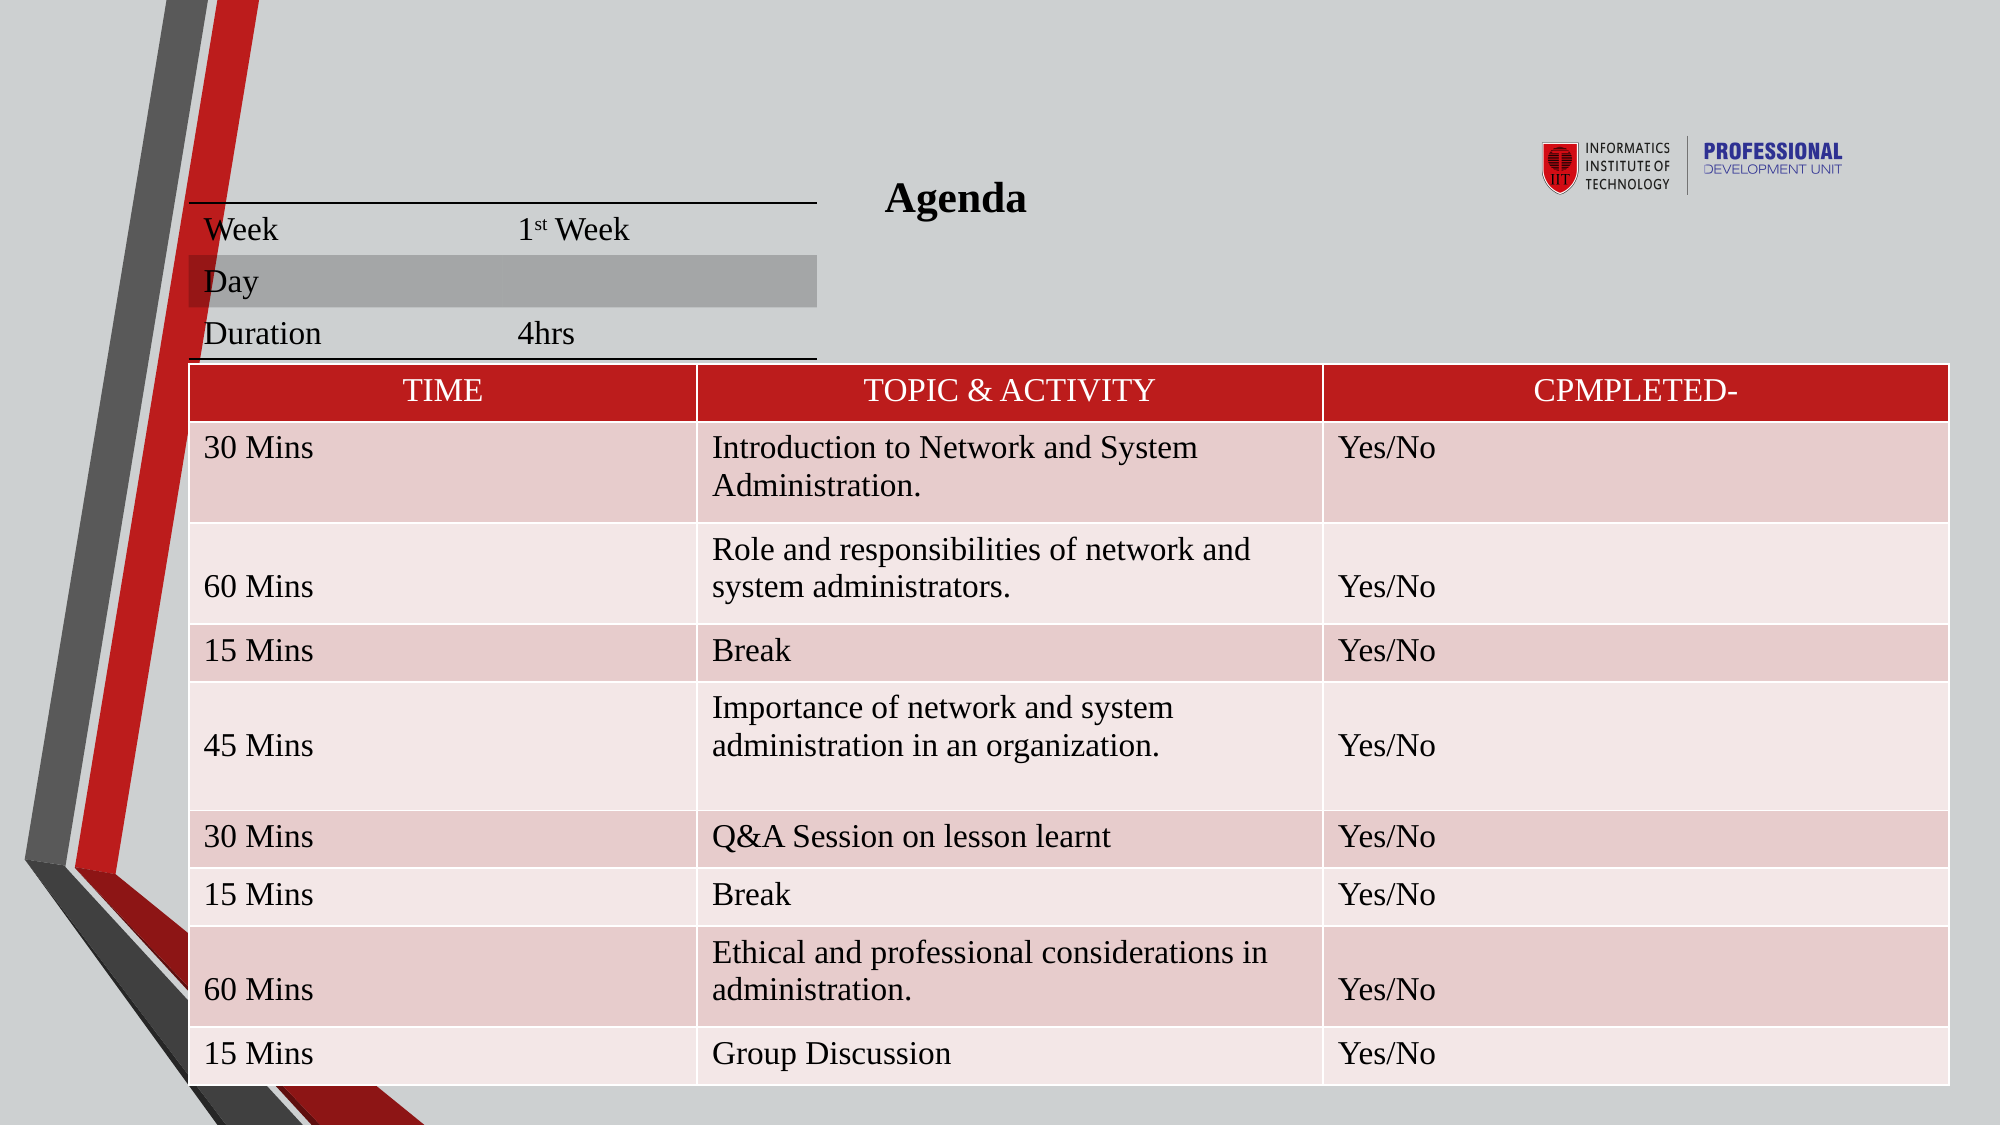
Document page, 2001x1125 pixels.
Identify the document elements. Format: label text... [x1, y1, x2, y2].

text_box Agenda [538, 161, 1373, 229]
table_cell Q&A Session on lesson learnt [698, 811, 1322, 867]
table_cell Ethical and professional considerations in administration. [698, 927, 1322, 1026]
table_cell [503, 255, 817, 307]
table_cell 15 Mins [190, 869, 696, 925]
table_cell 30 Mins [190, 423, 696, 522]
table_cell 15 Mins [190, 1028, 696, 1084]
table_cell Yes/No [1324, 1028, 1948, 1084]
table_cell 30 Mins [190, 811, 696, 867]
table_cell Yes/No [1324, 683, 1948, 810]
table_cell Importance of network and system administration in an organization. [698, 683, 1322, 810]
table_cell 15 Mins [190, 625, 696, 681]
table_cell 60 Mins [190, 524, 696, 623]
table_cell Role and responsibilities of network and system administrators. [698, 524, 1322, 623]
table_cell Group Discussion [698, 1028, 1322, 1084]
table_cell Yes/No [1324, 927, 1948, 1026]
table_cell 45 Mins [190, 683, 696, 810]
table_cell Break [698, 869, 1322, 925]
table_cell 4hrs [503, 307, 817, 358]
table_cell Yes/No [1324, 811, 1948, 867]
table_header TIME [190, 365, 696, 421]
table_cell 60 Mins [190, 927, 696, 1026]
table_cell Yes/No [1324, 625, 1948, 681]
table_header Week [189, 204, 503, 255]
table_header 1st Week [503, 204, 817, 255]
table_cell Yes/No [1324, 423, 1948, 522]
table_cell Yes/No [1324, 869, 1948, 925]
table_header CPMPLETED- [1324, 365, 1948, 421]
table_cell Yes/No [1324, 524, 1948, 623]
picture [1532, 130, 1846, 204]
table_header TOPIC & ACTIVITY [698, 365, 1322, 421]
table_cell Break [698, 625, 1322, 681]
table_cell Duration [189, 307, 503, 358]
table_cell Introduction to Network and System Administration. [698, 423, 1322, 522]
table_cell Day [189, 255, 503, 307]
